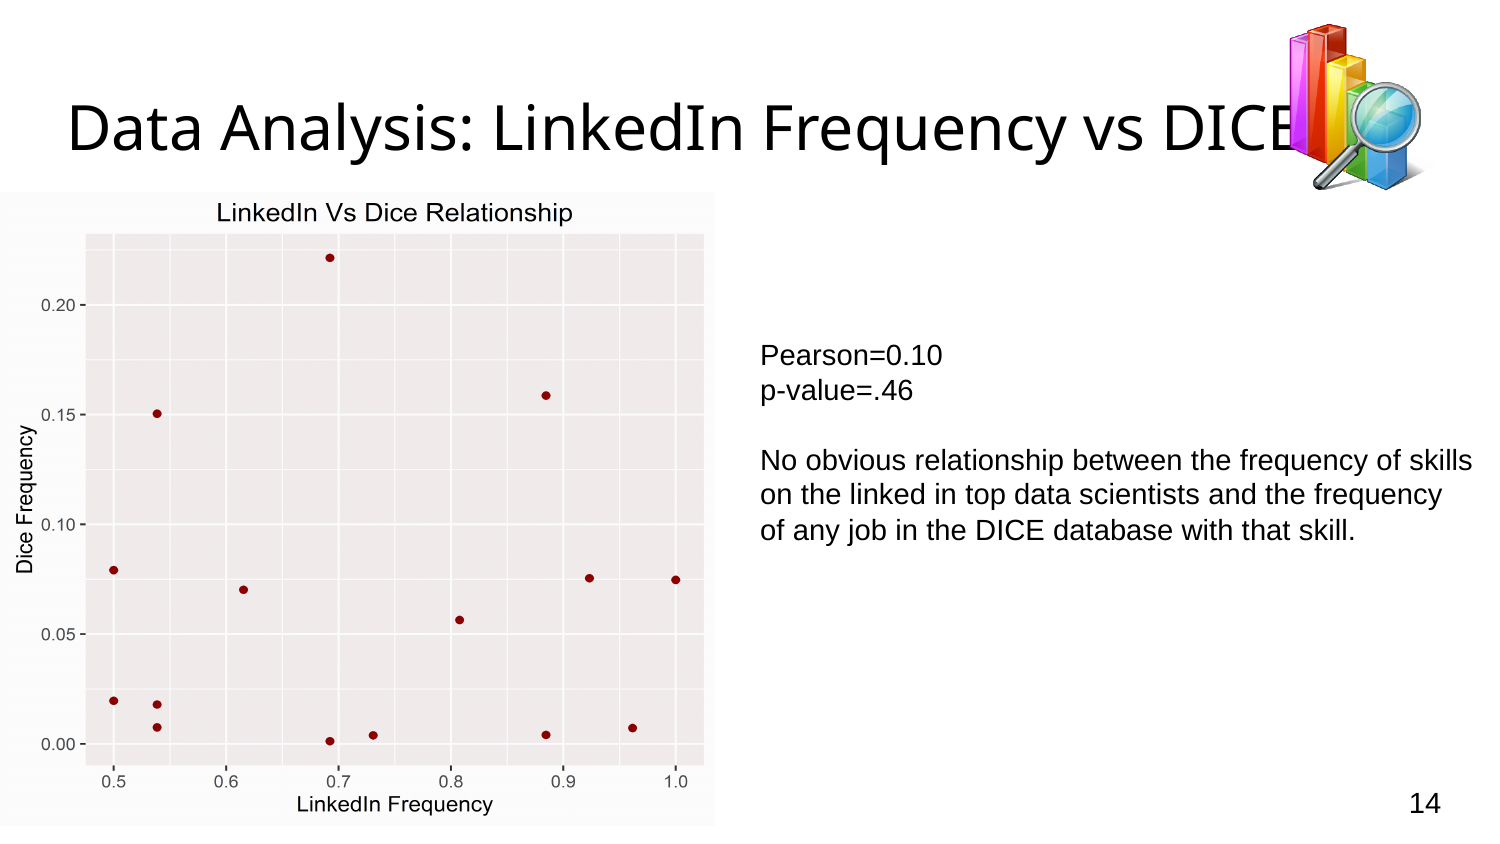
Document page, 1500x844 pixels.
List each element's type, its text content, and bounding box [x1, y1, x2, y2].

picture [1277, 21, 1450, 194]
text_box Pearson=0.10 p-value=.46 No obvious relationship between the frequency of skills on the linked in top data scientists and the frequency of any job in the DICE database with that skill. [745, 321, 1491, 679]
slide_number ‹#› [1394, 769, 1484, 834]
title Data Analysis: LinkedIn Frequency vs DICE [51, 72, 1271, 167]
picture [0, 192, 716, 826]
